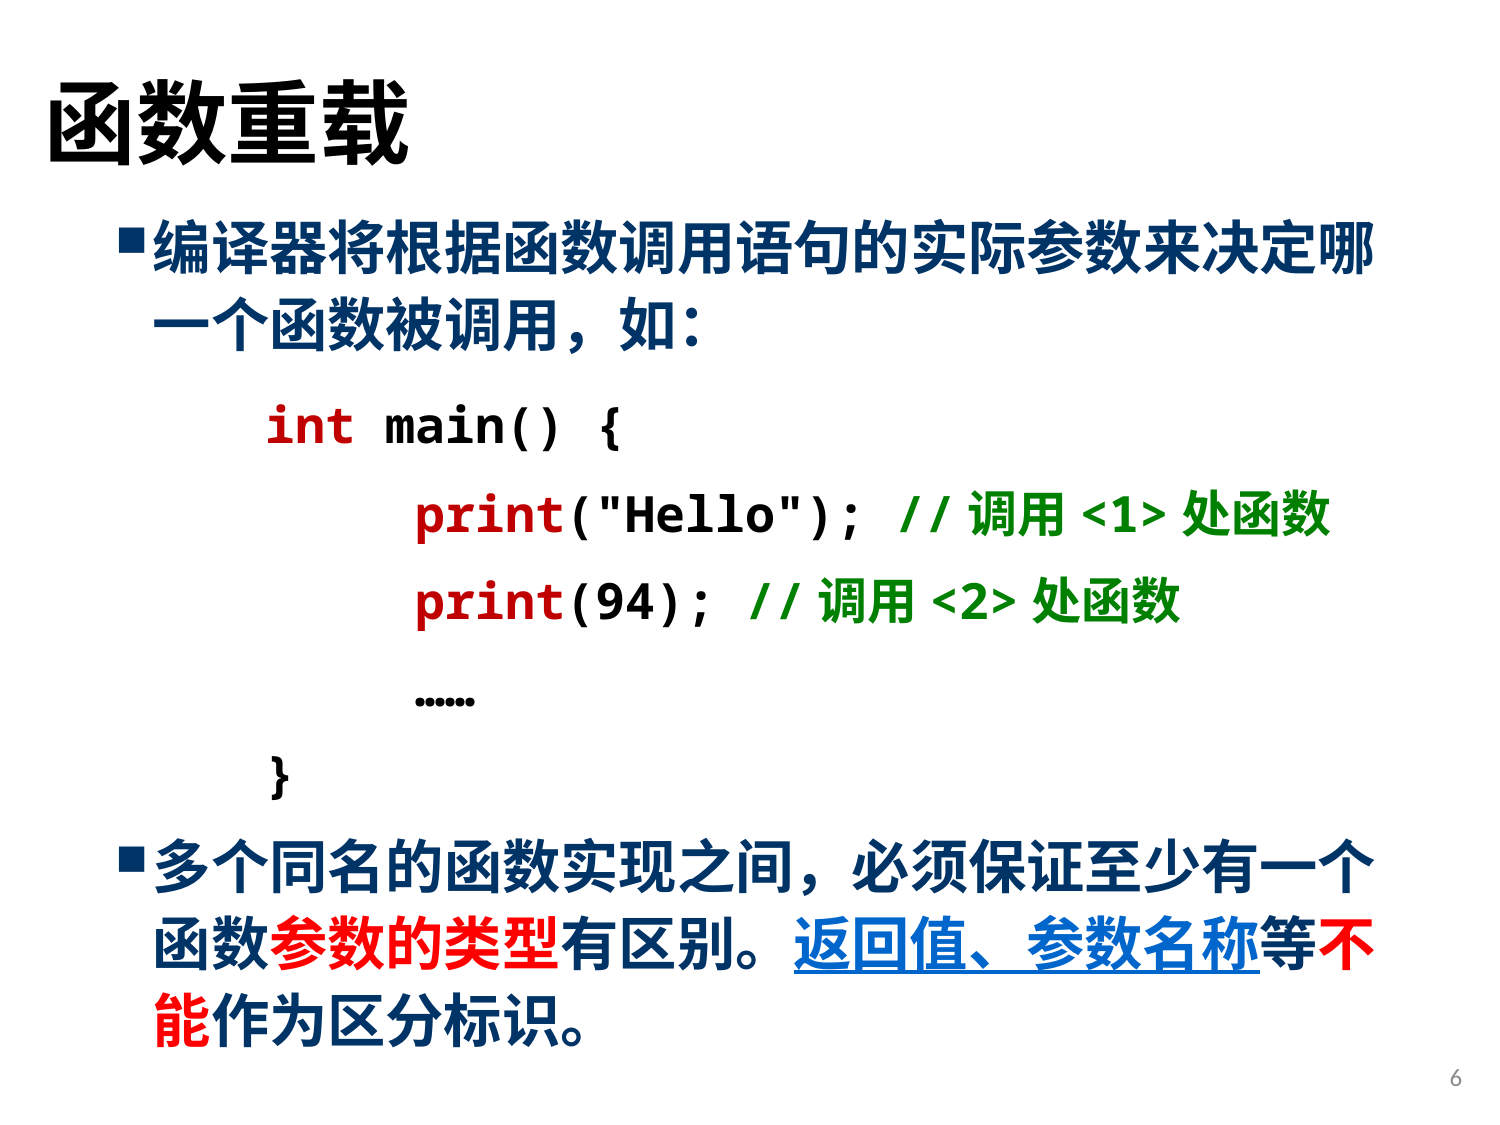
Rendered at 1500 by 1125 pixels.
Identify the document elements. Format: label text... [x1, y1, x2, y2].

slide_number 6 [1139, 1046, 1478, 1107]
title 函数重载 [29, 19, 1324, 237]
list 编译器将根据函数调用语句的实际参数来决定哪一个函数被调用，如： int main() { print("Hello"); //调用<1>处函数 print(94); //调用<2>处函数 …… } 多个同名的函数实现之间，必须保证至少有一个函数参数的类型有区别。返回值、参数名称等不能作为区分标识。 [100, 196, 1421, 1023]
